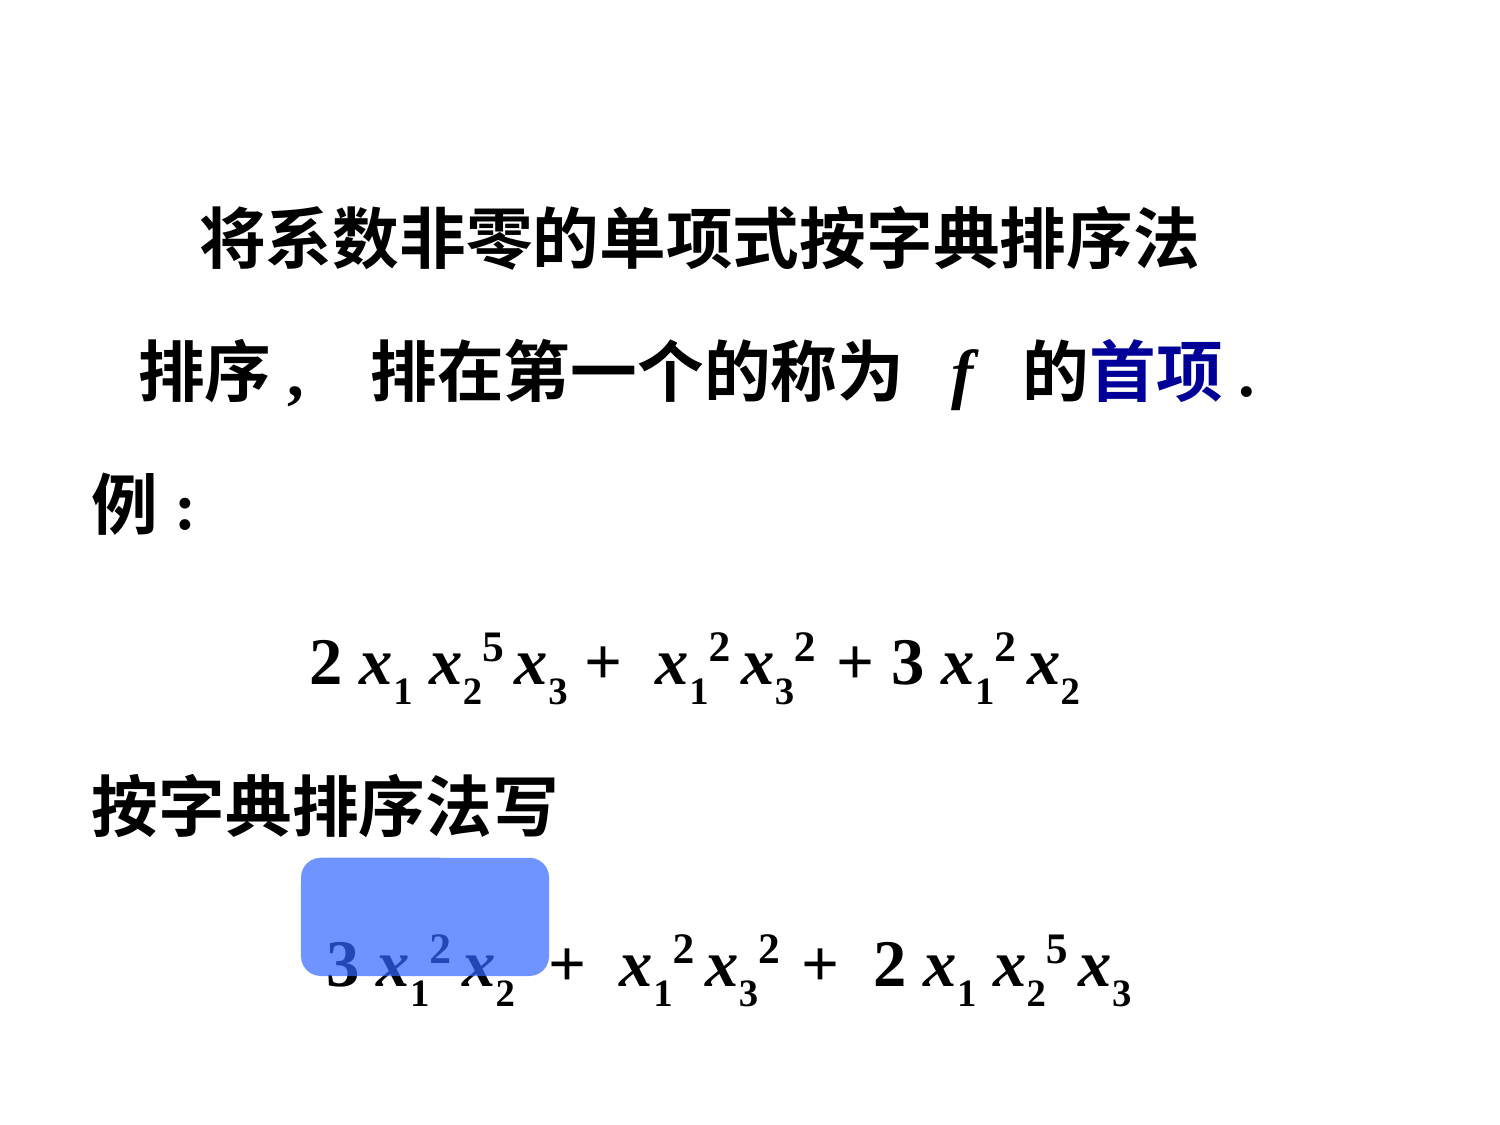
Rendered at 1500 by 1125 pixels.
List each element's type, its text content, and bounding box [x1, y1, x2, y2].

text_box [300, 857, 550, 977]
list 将系数非零的单项式按字典排序法 排序, 排在第一个的称为 f 的首项. 例: 2 x1 x25 x3 + x12 x32 + 3 x12 x2 按字典排序法写 3 x12 x2 + x12 x32 + 2 x1 x25 x3 [76, 148, 1427, 1010]
